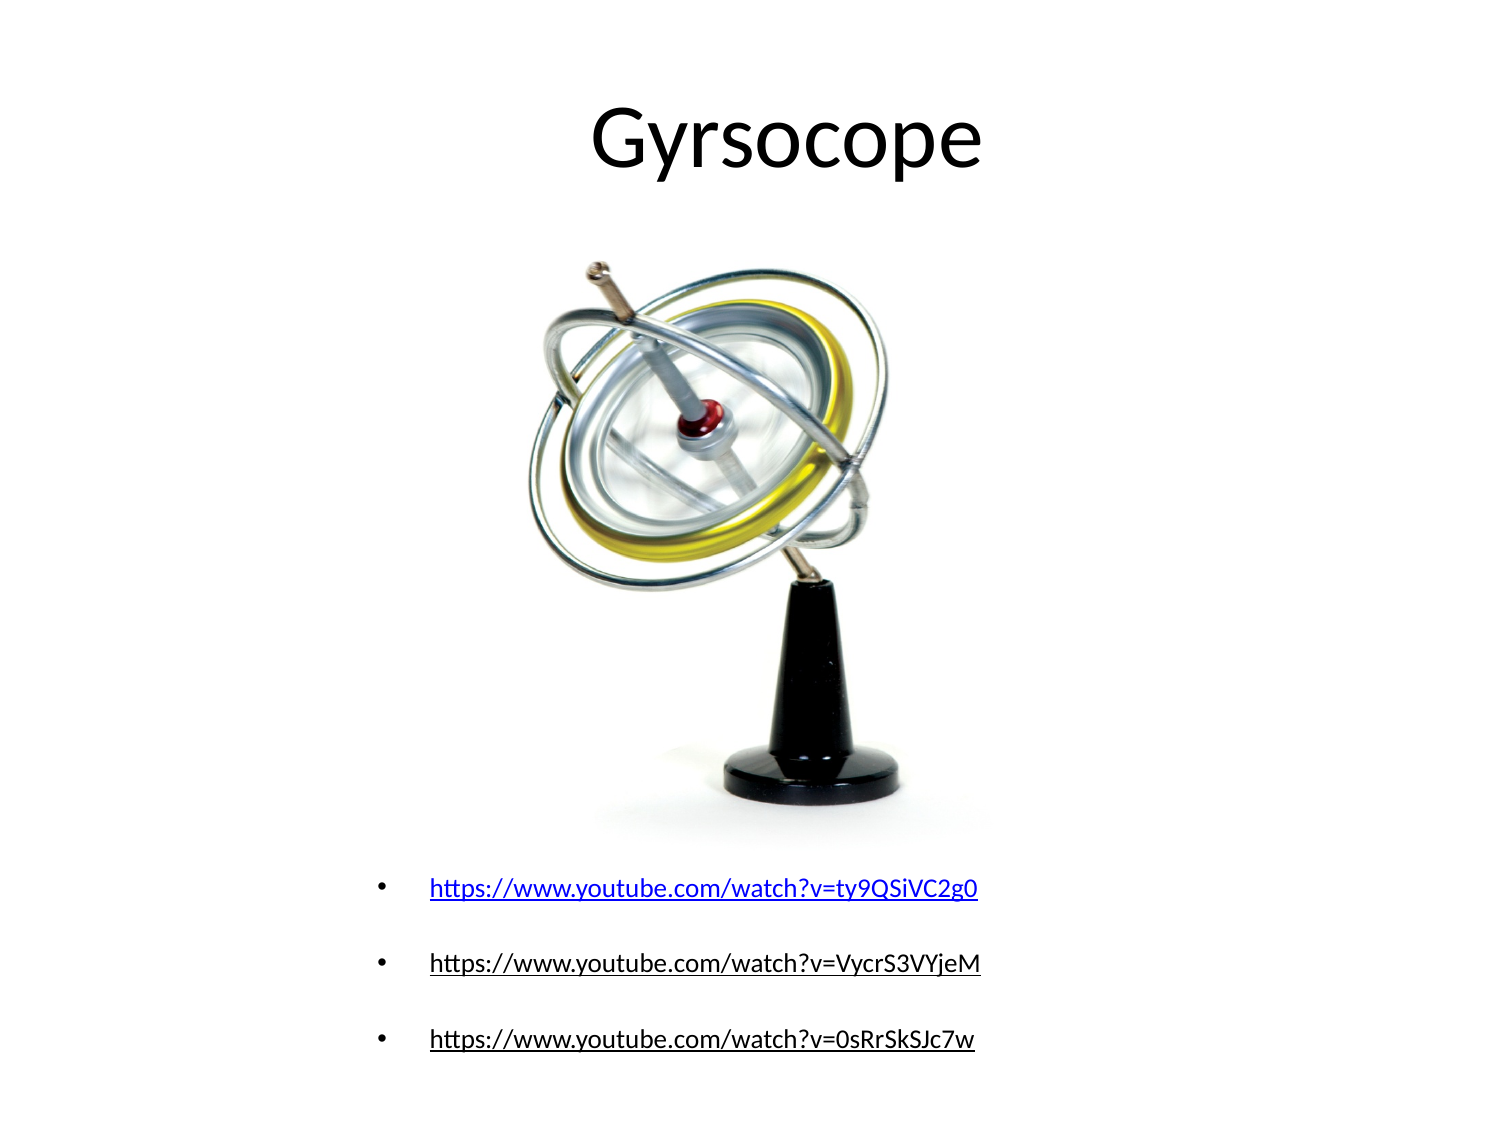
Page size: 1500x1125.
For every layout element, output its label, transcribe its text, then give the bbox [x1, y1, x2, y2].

list https://www.youtube.com/watch?v=ty9QSiVC2g0 https://www.youtube.com/watch?v=VycrS3VYjeM https://www.youtube.com/watch?v=0sRrSkSJc7w [362, 862, 1250, 1063]
title Gyrsocope [362, 37, 1213, 225]
picture [449, 249, 1064, 864]
